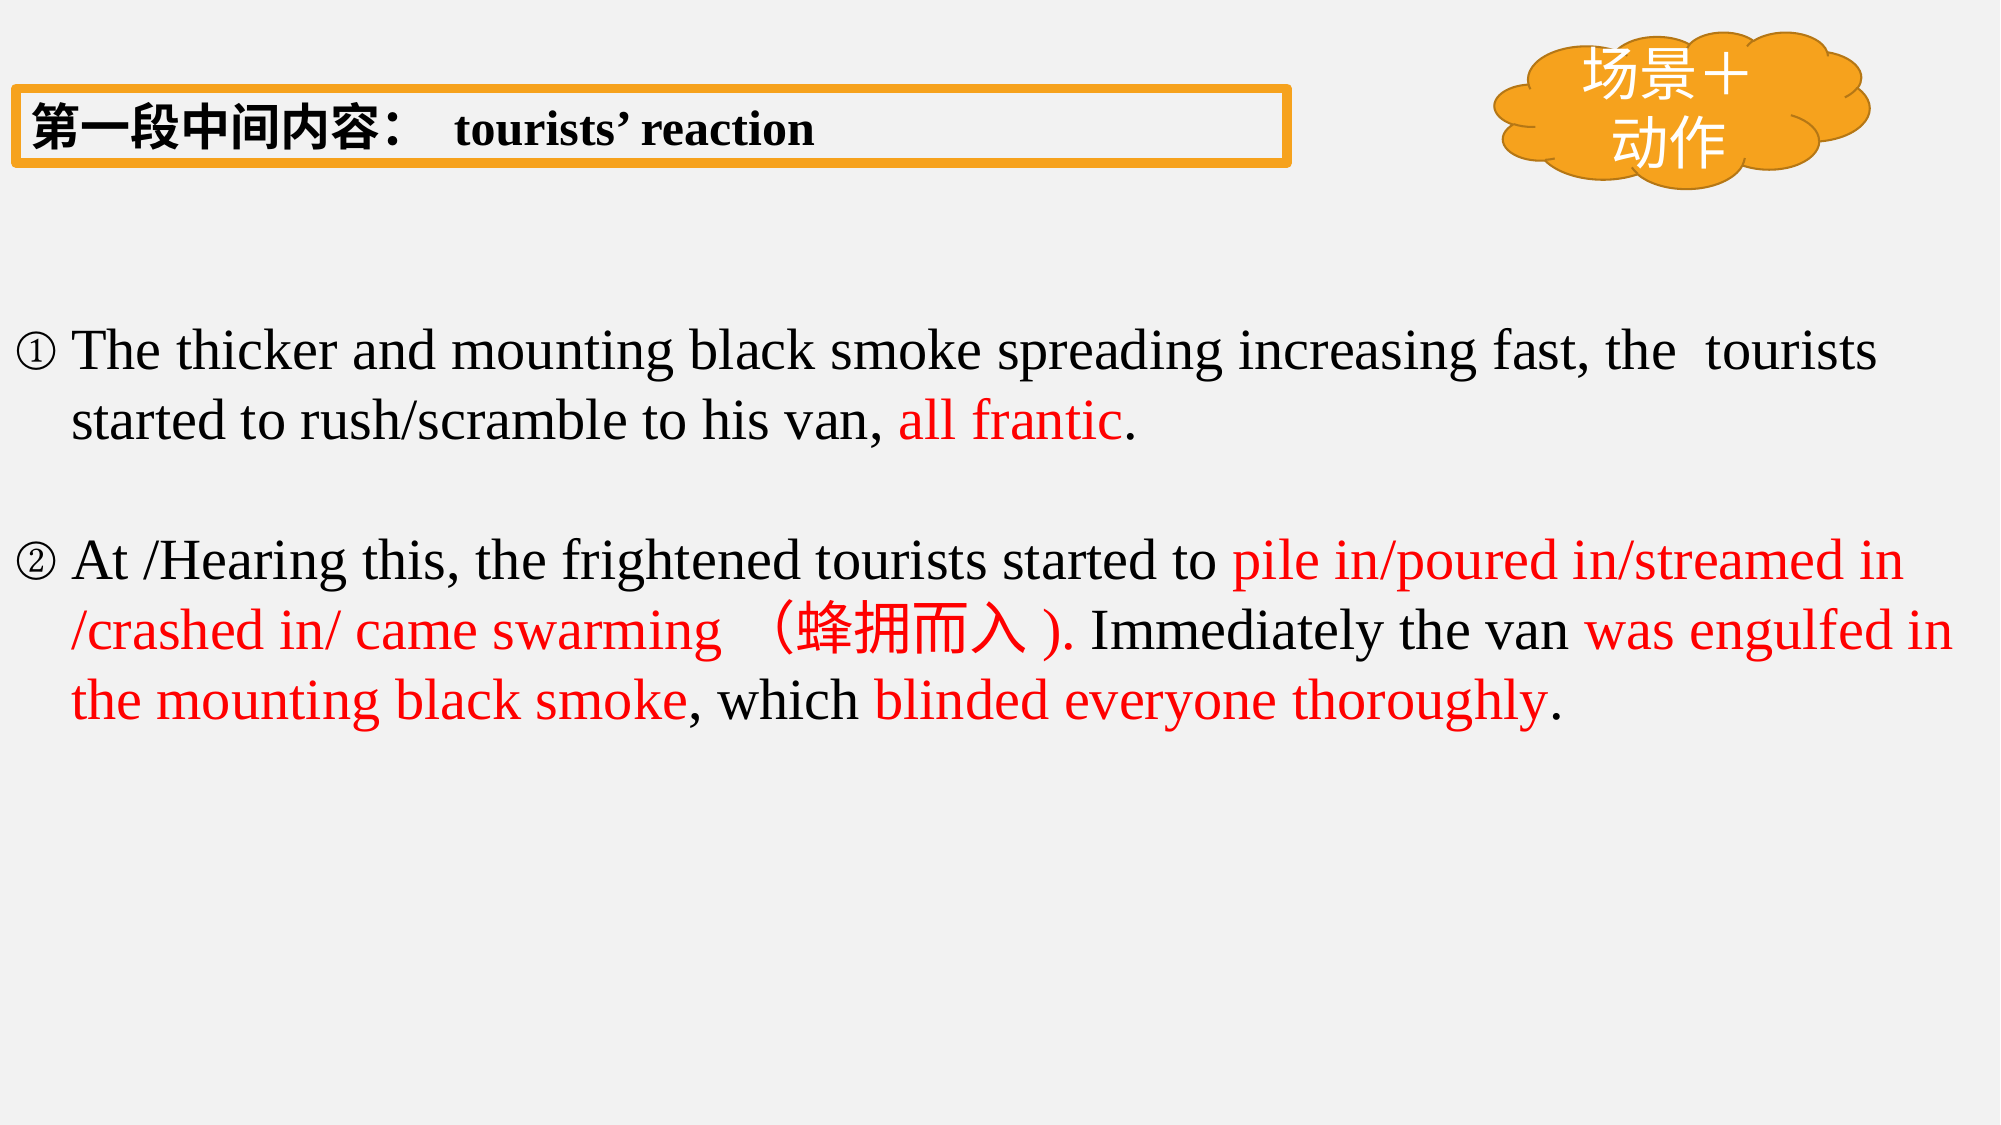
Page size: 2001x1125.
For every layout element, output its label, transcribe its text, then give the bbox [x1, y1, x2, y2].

text_box The thicker and mounting black smoke spreading increasing fast, the tourists started to rush/scramble to his van, all frantic. At /Hearing this, the frightened tourists started to pile in/poured in/streamed in /crashed in/ came swarming（蜂拥而入). Immediately the van was engulfed in the mounting black smoke, which blinded everyone thoroughly. [0, 303, 1991, 739]
text_box 场景＋动作 [1493, 31, 1871, 191]
text_box 第一段中间内容： tourists’ reaction [15, 88, 1288, 164]
